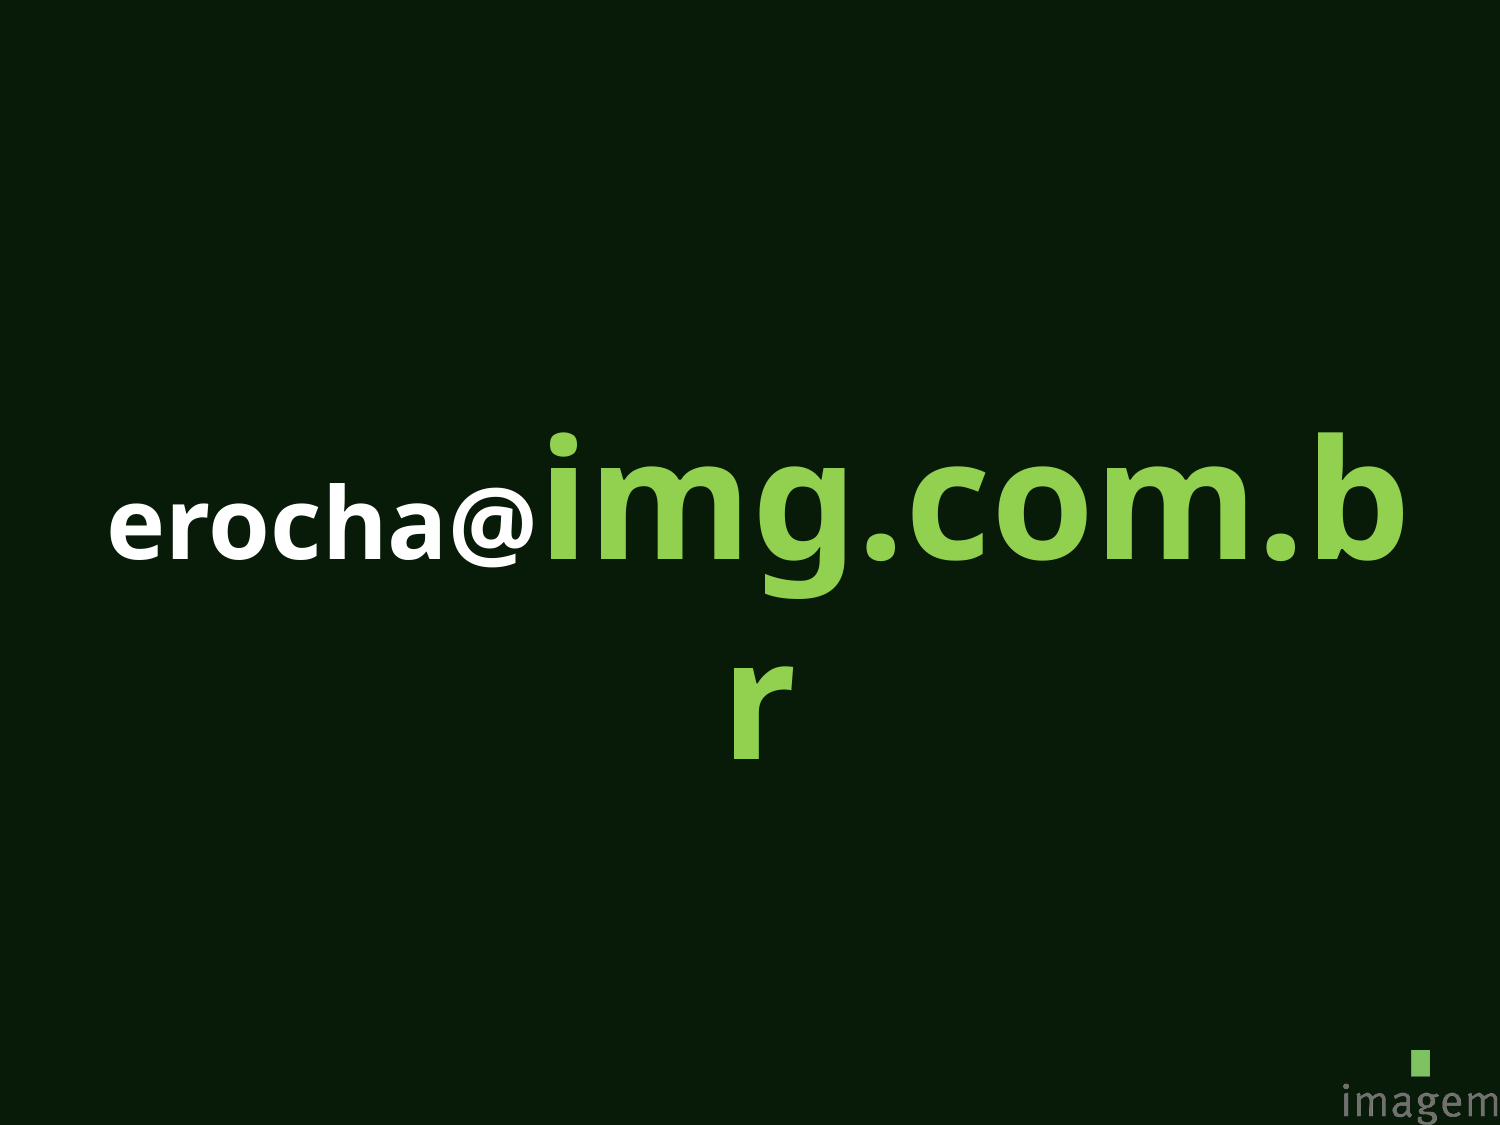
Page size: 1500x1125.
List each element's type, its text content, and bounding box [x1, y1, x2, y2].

picture [1340, 1050, 1500, 1125]
text_box erocha@img.com.br [64, 385, 1453, 800]
